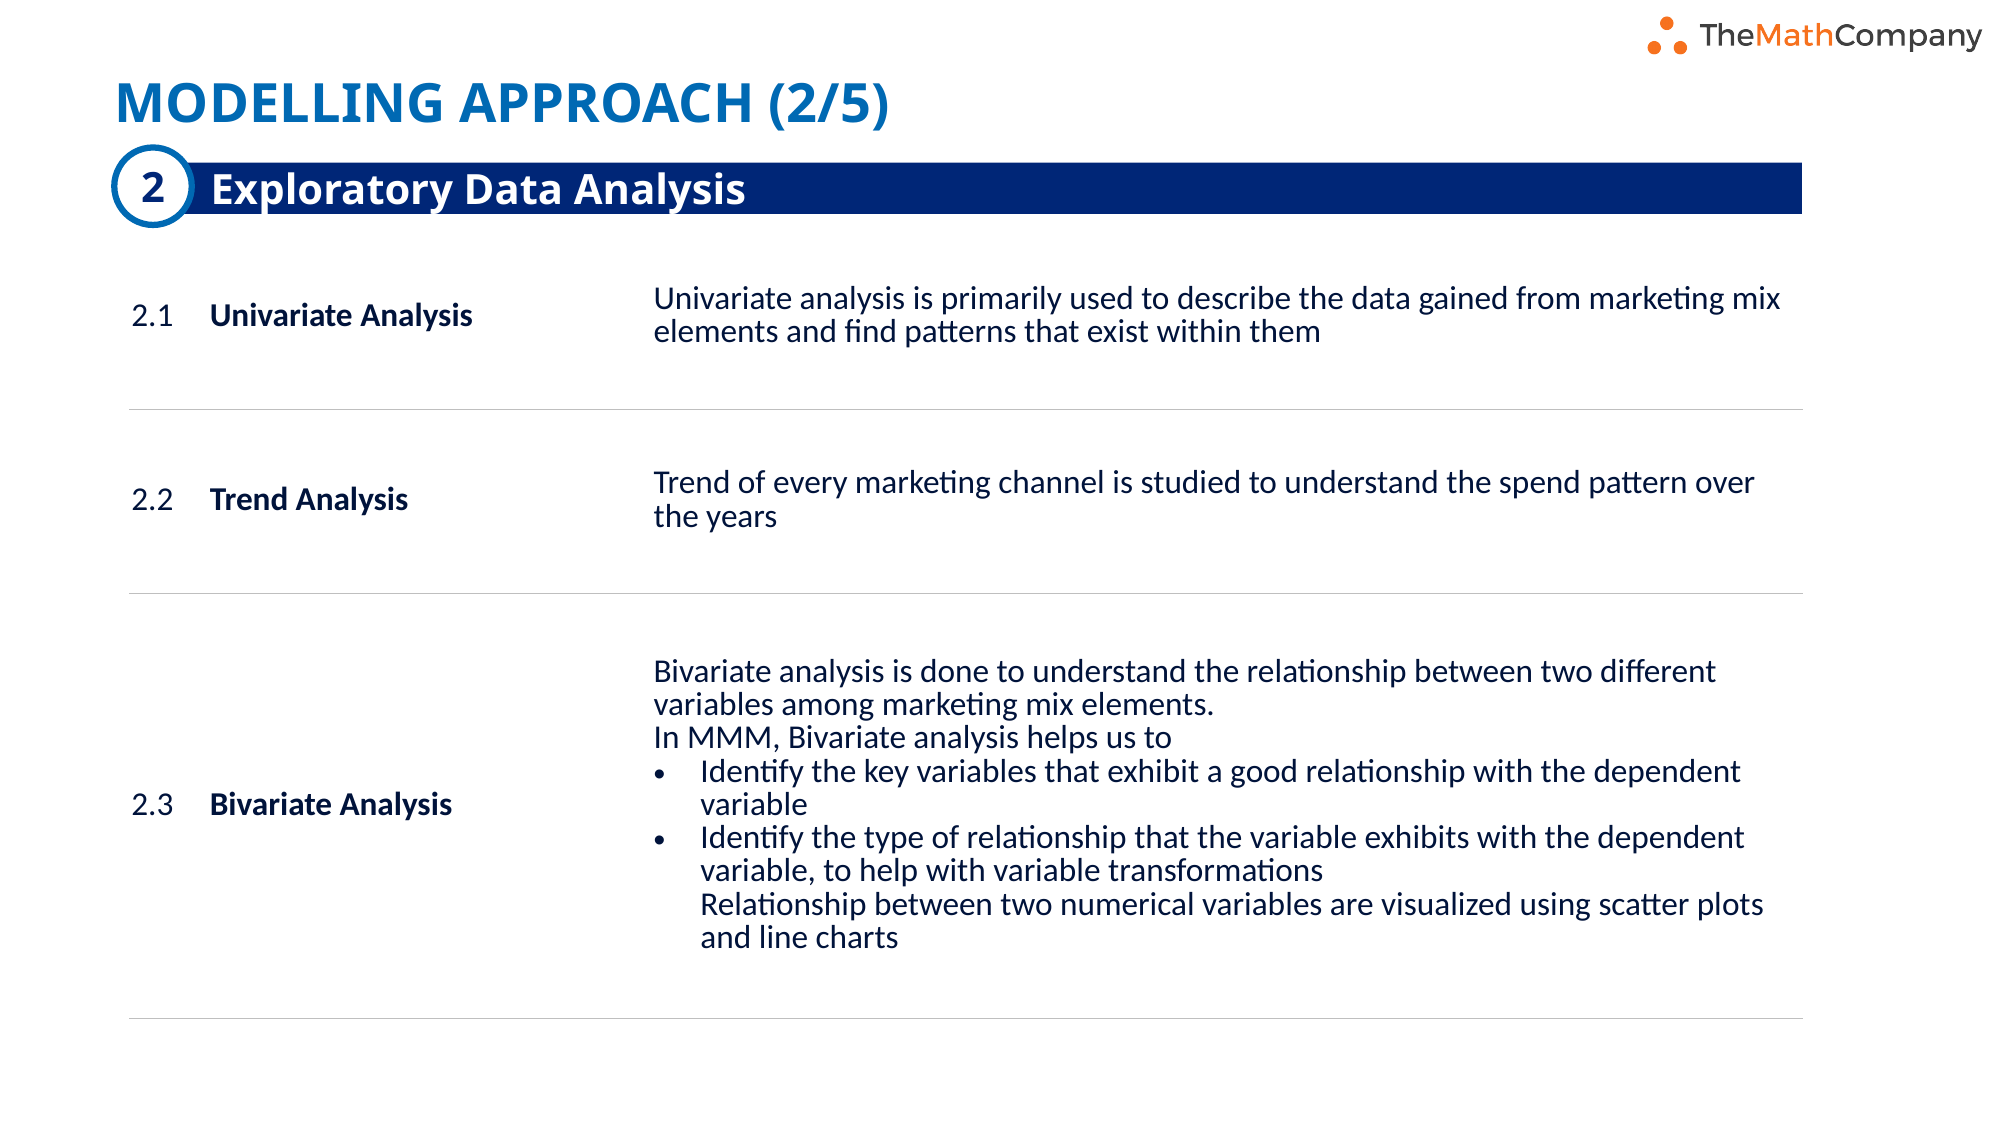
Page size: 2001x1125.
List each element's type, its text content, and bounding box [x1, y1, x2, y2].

table_cell 2.2 [131, 410, 207, 593]
table_header Univariate Analysis [209, 225, 651, 409]
table_cell 2.3 [131, 594, 207, 1018]
table_cell Trend of every marketing channel is studied to understand the spend pattern over the years [653, 410, 1801, 593]
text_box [114, 147, 1802, 225]
picture [1802, 12, 1991, 61]
table_header 2.1 [131, 225, 207, 409]
title Modelling Approach (2/5) [114, 7, 1802, 134]
table_cell Bivariate Analysis [209, 594, 651, 1018]
table_header Univariate analysis is primarily used to describe the data gained from marketing mix elements and find patterns that exist within them [653, 225, 1801, 409]
table_cell Trend Analysis [209, 410, 651, 593]
table_cell Bivariate analysis is done to understand the relationship between two different variables among marketing mix elements. In MMM, Bivariate analysis helps us to Identify the key variables that exhibit a good relationship with the dependent variable Identify the type of relationship that the variable exhibits with the dependent variable, to help with variable transformations Relationship between two numerical variables are visualized using scatter plots and line charts [653, 594, 1801, 1018]
